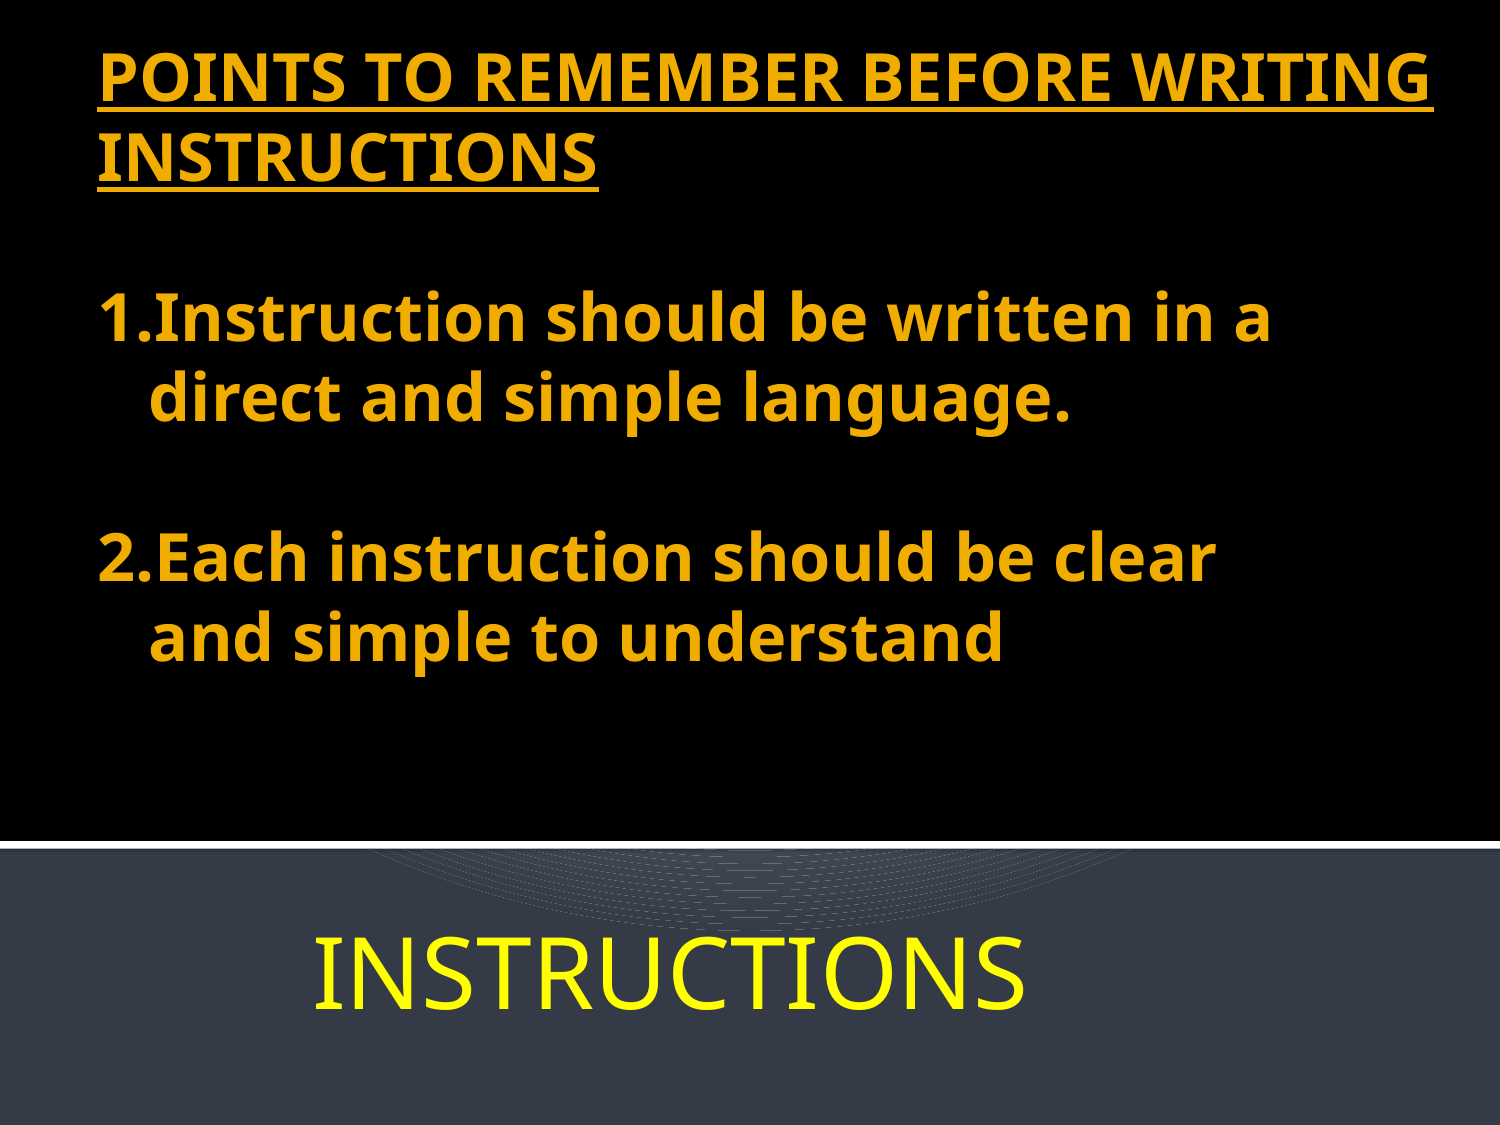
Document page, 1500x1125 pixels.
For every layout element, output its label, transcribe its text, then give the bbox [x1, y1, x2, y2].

title POINTS TO REMEMBER BEFORE WRITING INSTRUCTIONS 1.Instruction should be written in a direct and simple language. 2.Each instruction should be clear and simple to understand [82, 35, 1465, 277]
footer INSTRUCTIONS [304, 984, 1209, 1030]
